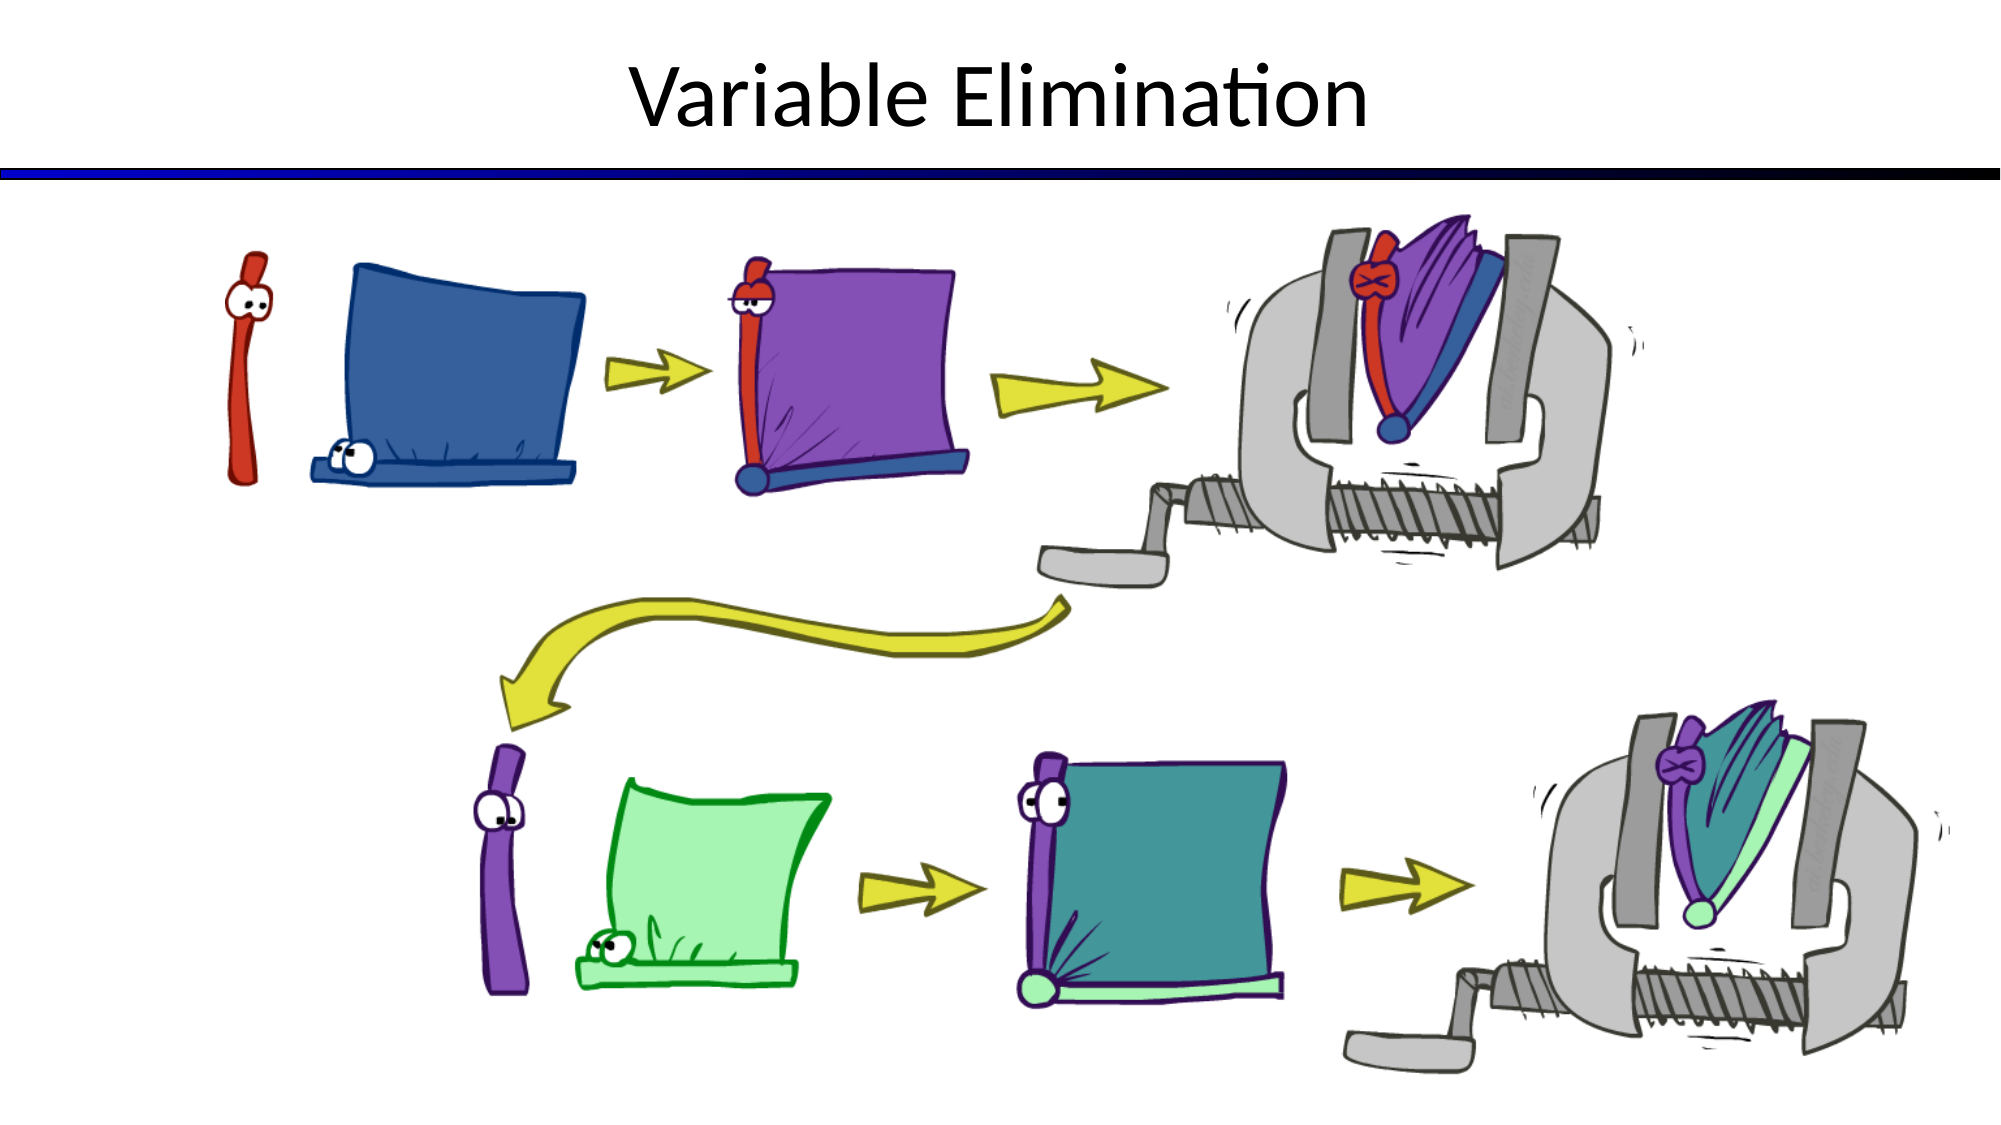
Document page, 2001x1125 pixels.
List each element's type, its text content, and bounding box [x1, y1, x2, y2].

picture [224, 212, 1951, 1087]
title Variable Elimination [0, 0, 2000, 184]
